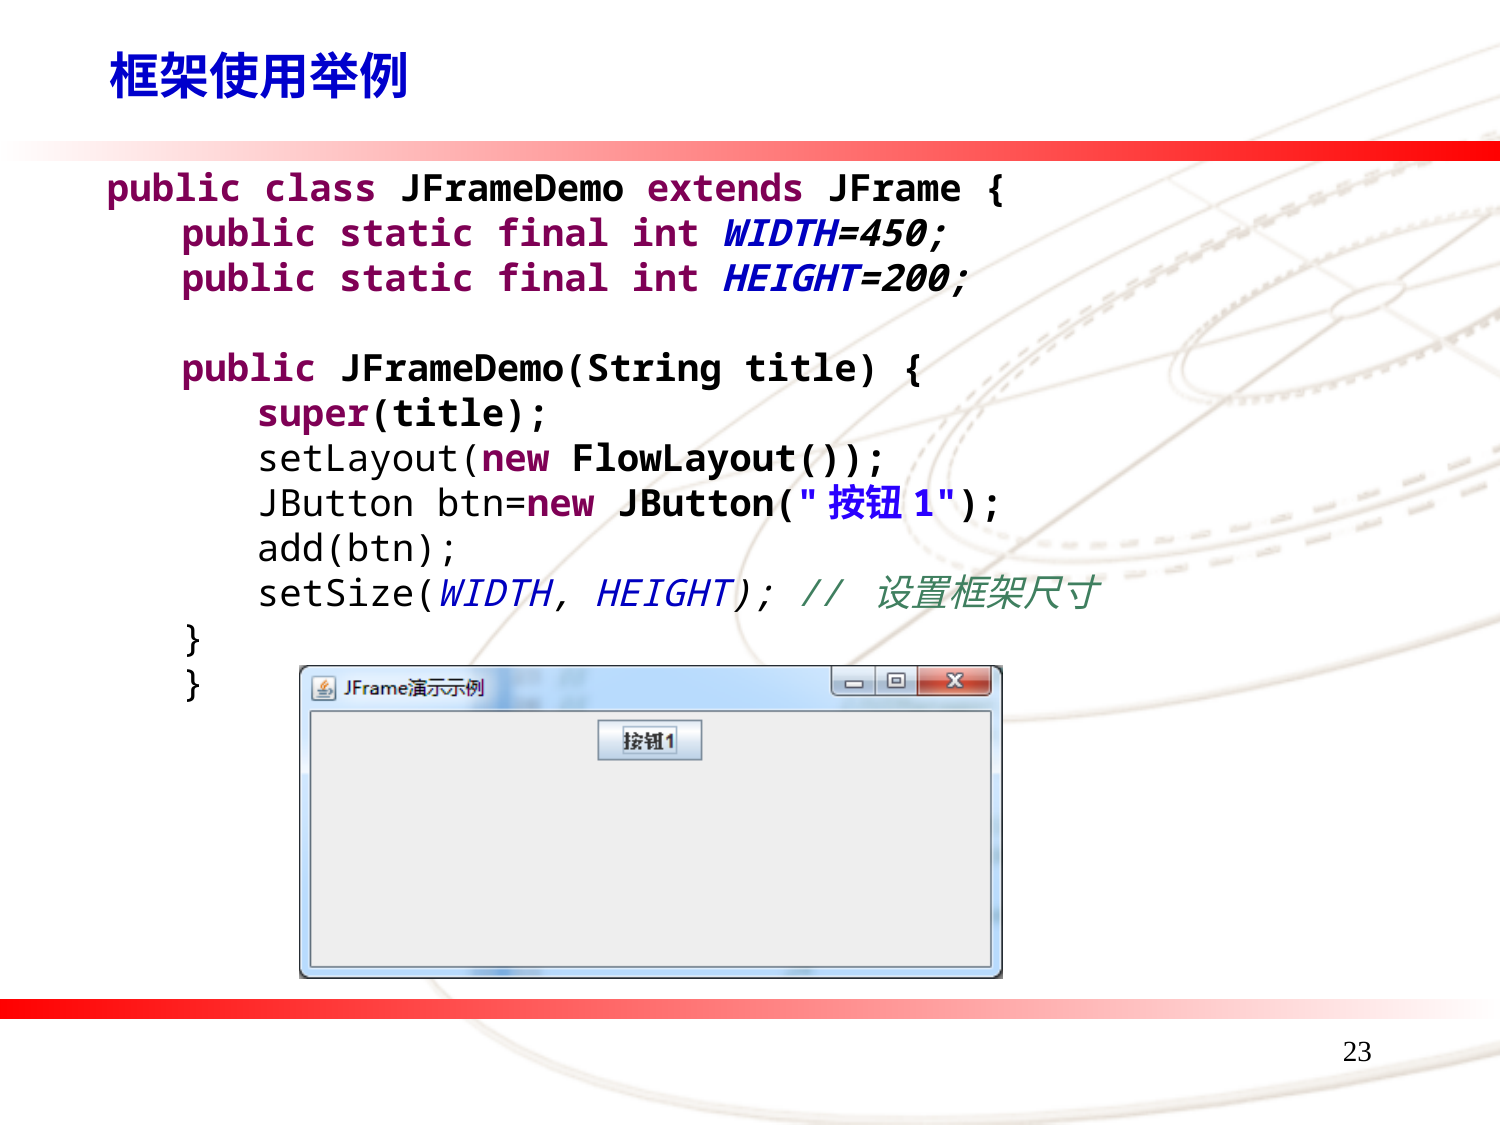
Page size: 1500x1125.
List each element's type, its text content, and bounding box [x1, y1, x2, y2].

text_box 框架使用举例 [94, 37, 425, 113]
picture [0, 161, 1500, 999]
text_box public class JFrameDemo extends JFrame { public static final int WIDTH=450; public static final int HEIGHT=200; public JFrameDemo(String title) { super(title); setLayout(new FlowLayout()); JButton btn=new JButton("按钮1"); add(btn); setSize(WIDTH, HEIGHT); // 设置框架尺寸 } } [92, 156, 1437, 712]
slide_number 23 [1074, 1025, 1388, 1100]
picture [0, 1018, 1500, 1125]
picture [0, 0, 1500, 142]
